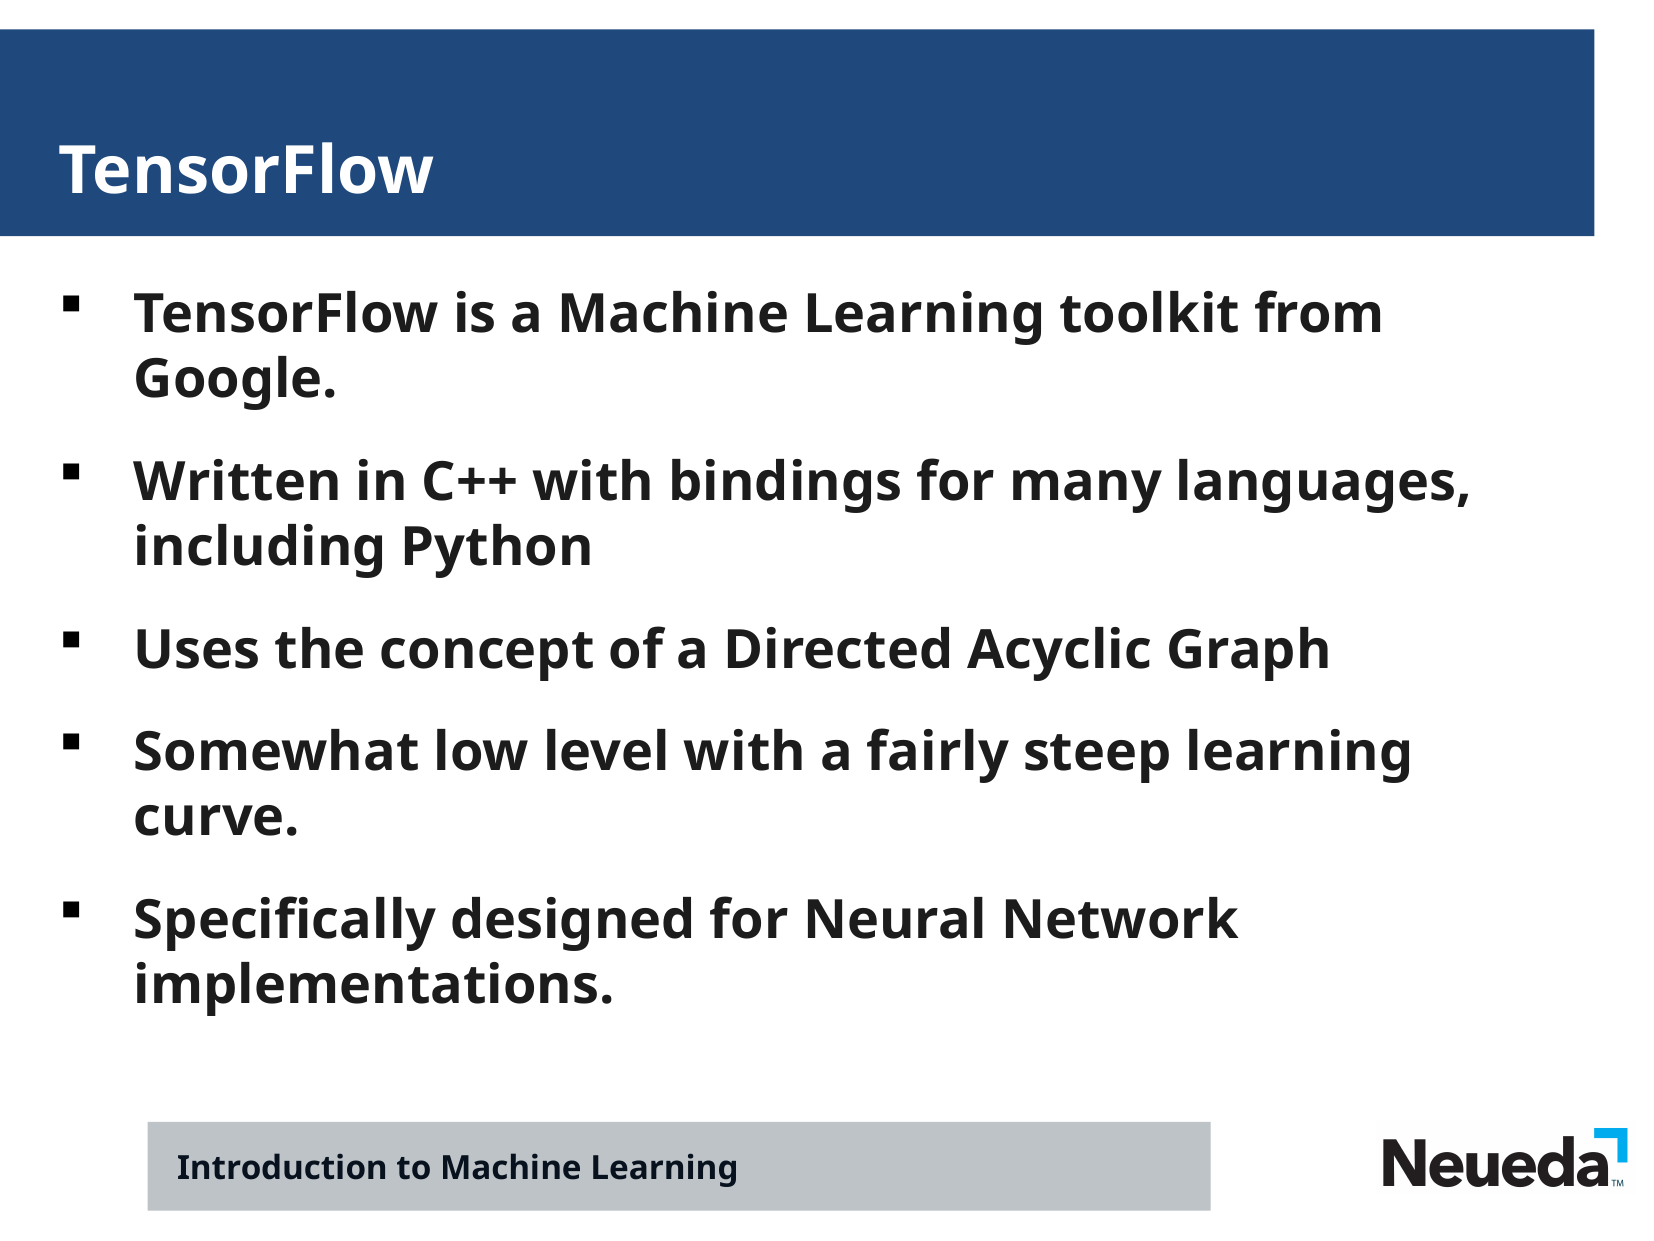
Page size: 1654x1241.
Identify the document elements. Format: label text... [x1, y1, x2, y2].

picture [1376, 1121, 1636, 1194]
text_box TensorFlow [58, 58, 1595, 207]
text_box TensorFlow is a Machine Learning toolkit from Google. Written in C++ with bindings for many languages, including Python Uses the concept of a Directed Acyclic Graph Somewhat low level with a fairly steep learning curve. Specifically designed for Neural Network implementations. [58, 278, 1565, 1093]
footer Introduction to Machine Learning [177, 1122, 932, 1211]
